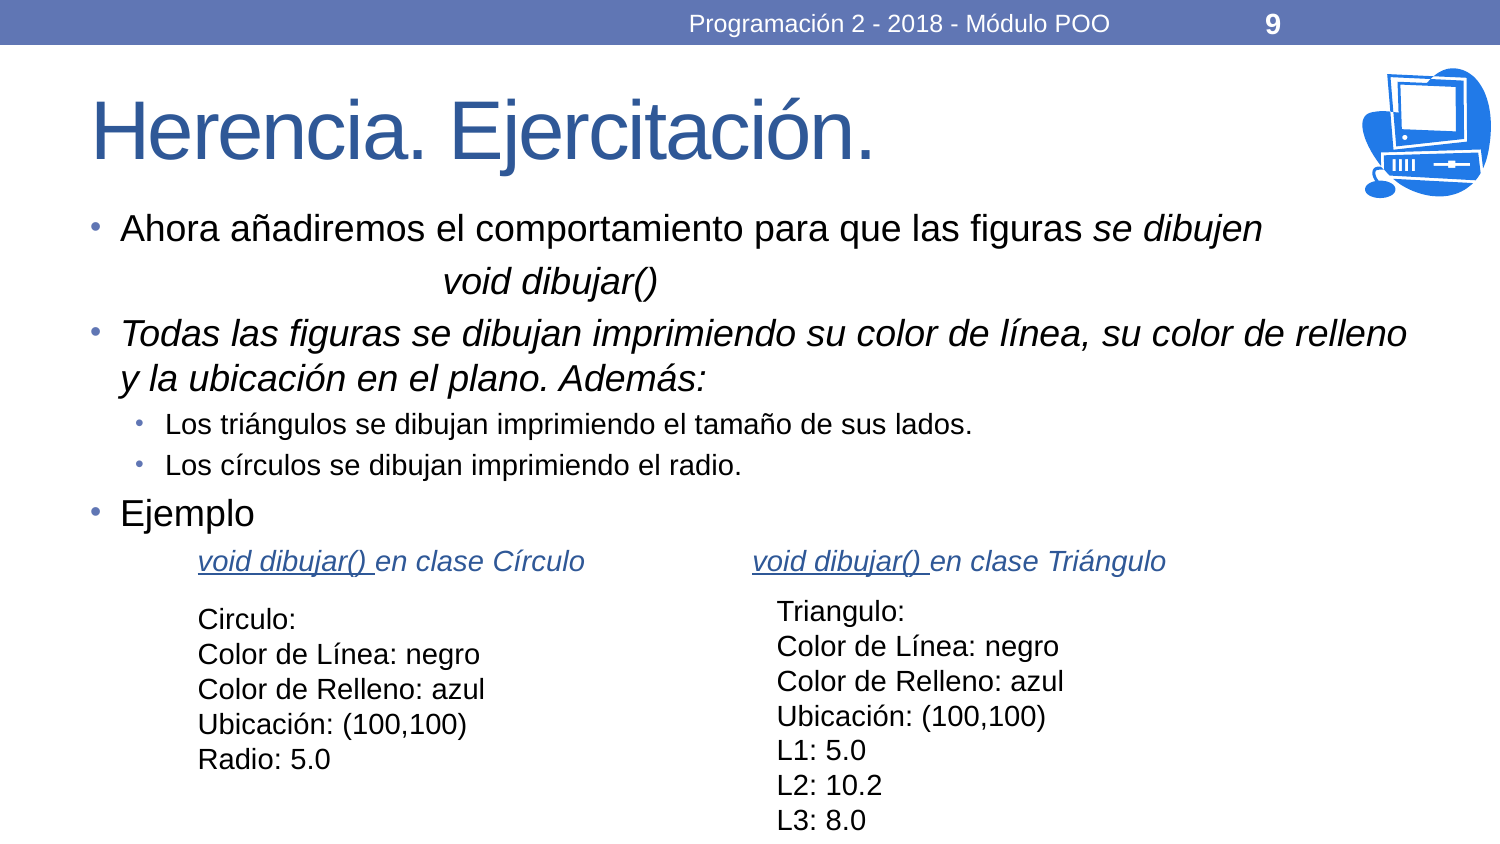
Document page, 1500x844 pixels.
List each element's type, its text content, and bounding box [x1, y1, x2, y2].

text_box Triangulo: Color de Línea: negro Color de Relleno: azul Ubicación: (100,100) L1: 5.0 L2: 10.2 L3: 8.0 [761, 584, 1211, 844]
list Ahora añadiremos el comportamiento para que las figuras se dibujen void dibujar() Todas las figuras se dibujan imprimiendo su color de línea, su color de relleno y la ubicación en el plano. Además: Los triángulos se dibujan imprimiendo el tamaño de sus lados. Los círculos se dibujan imprimiendo el radio. Ejemplo [75, 196, 1425, 797]
text_box void dibujar() en clase Círculo [182, 535, 601, 585]
text_box Circulo: Color de Línea: negro Color de Relleno: azul Ubicación: (100,100) Radio: 5.0 [183, 592, 703, 783]
text_box void dibujar() en clase Triángulo [737, 535, 1182, 585]
footer Programación 2 - 2018 - Módulo POO [562, 2, 1238, 43]
slide_number 9 [1250, 2, 1425, 43]
picture [1361, 67, 1495, 199]
title Herencia. Ejercitación. [75, 65, 1362, 188]
